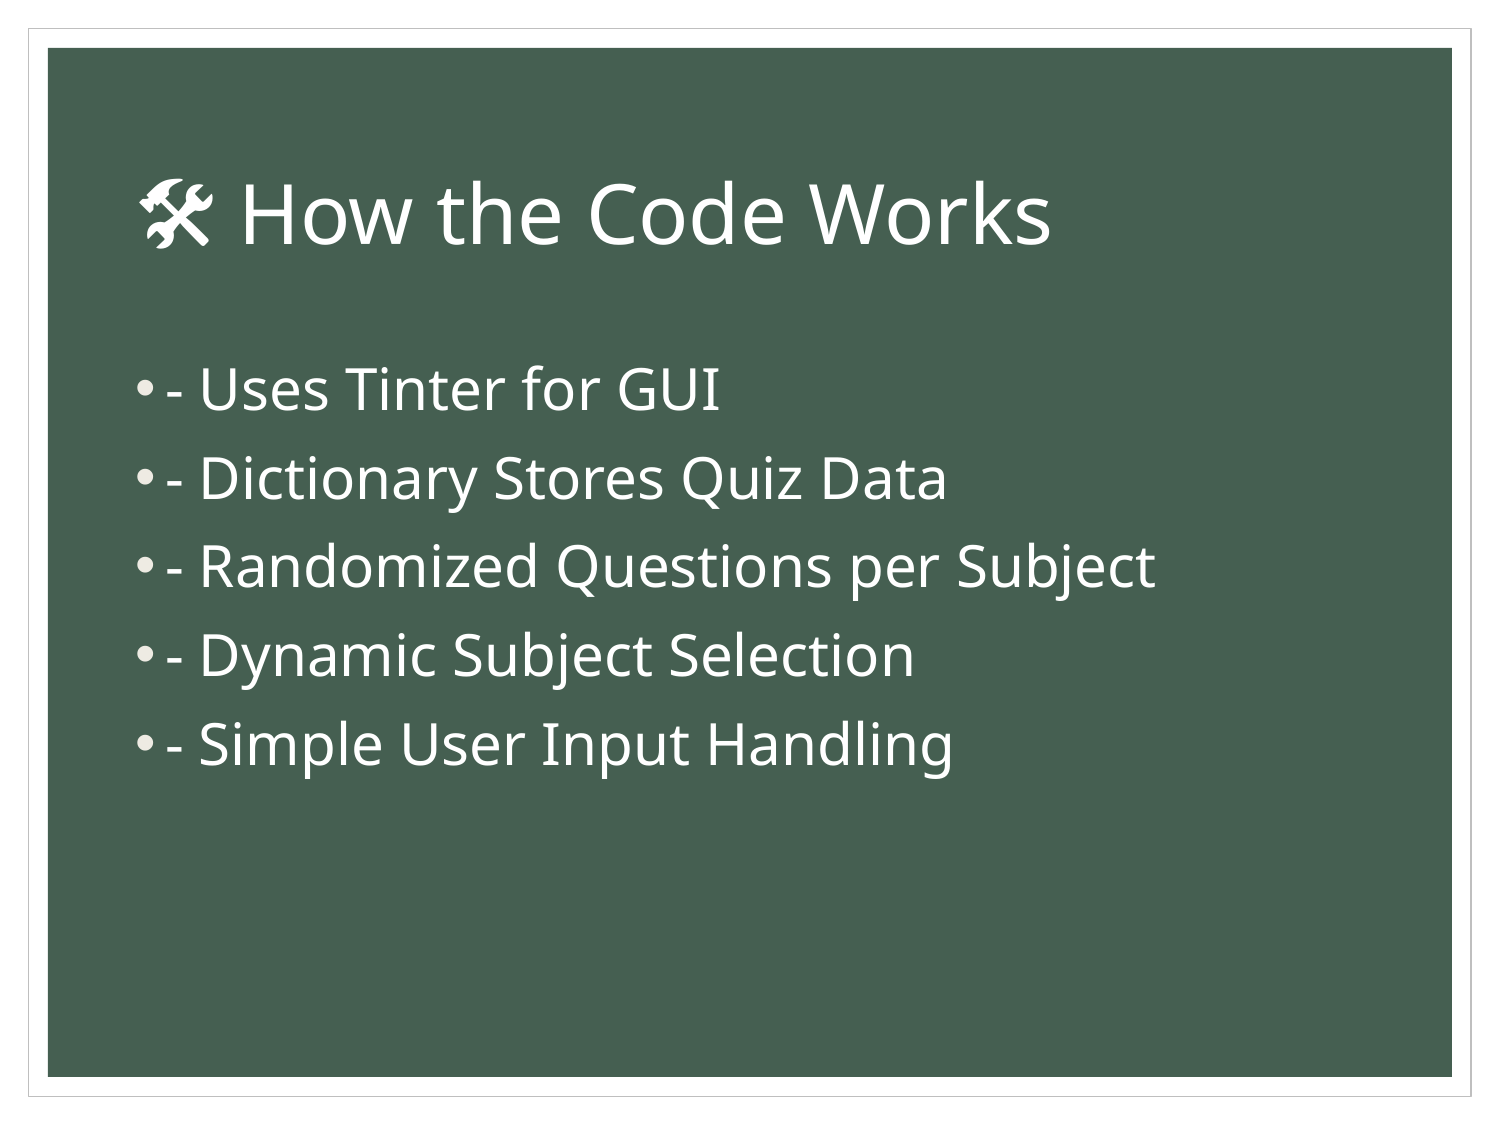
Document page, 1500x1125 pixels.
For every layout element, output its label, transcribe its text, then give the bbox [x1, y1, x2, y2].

list - Uses Tinter for GUI - Dictionary Stores Quiz Data - Randomized Questions per Subject - Dynamic Subject Selection - Simple User Input Handling [120, 345, 1380, 990]
title 🛠️ How the Code Works [120, 105, 1380, 331]
